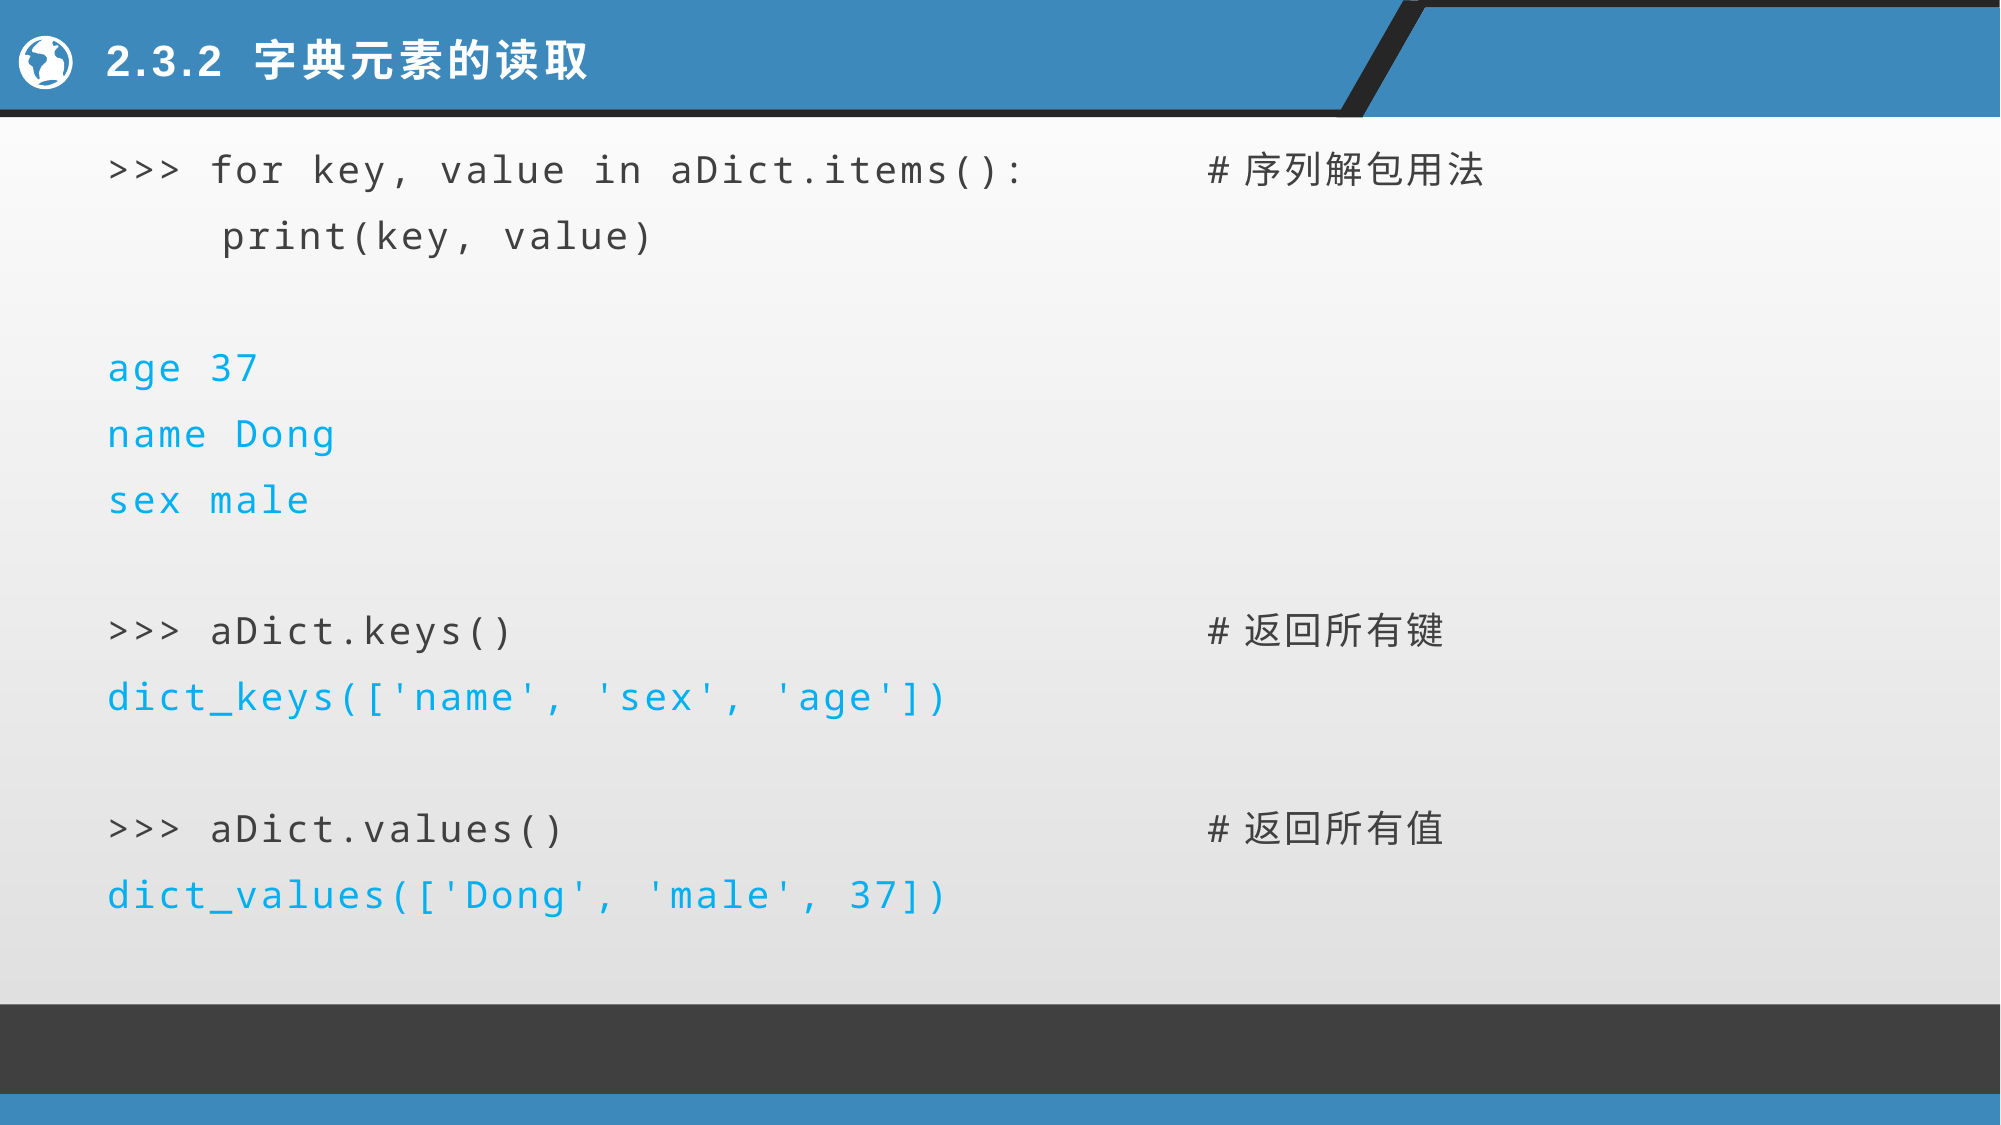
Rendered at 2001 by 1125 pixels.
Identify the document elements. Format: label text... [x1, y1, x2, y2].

title 2.3.2 字典元素的读取 [90, 24, 977, 93]
list >>> for key, value in aDict.items(): #序列解包用法 print(key, value) age 37 name Dong sex male >>> aDict.keys() #返回所有键 dict_keys(['name', 'sex', 'age']) >>> aDict.values() #返回所有值 dict_values(['Dong', 'male', 37]) [90, 146, 1921, 976]
